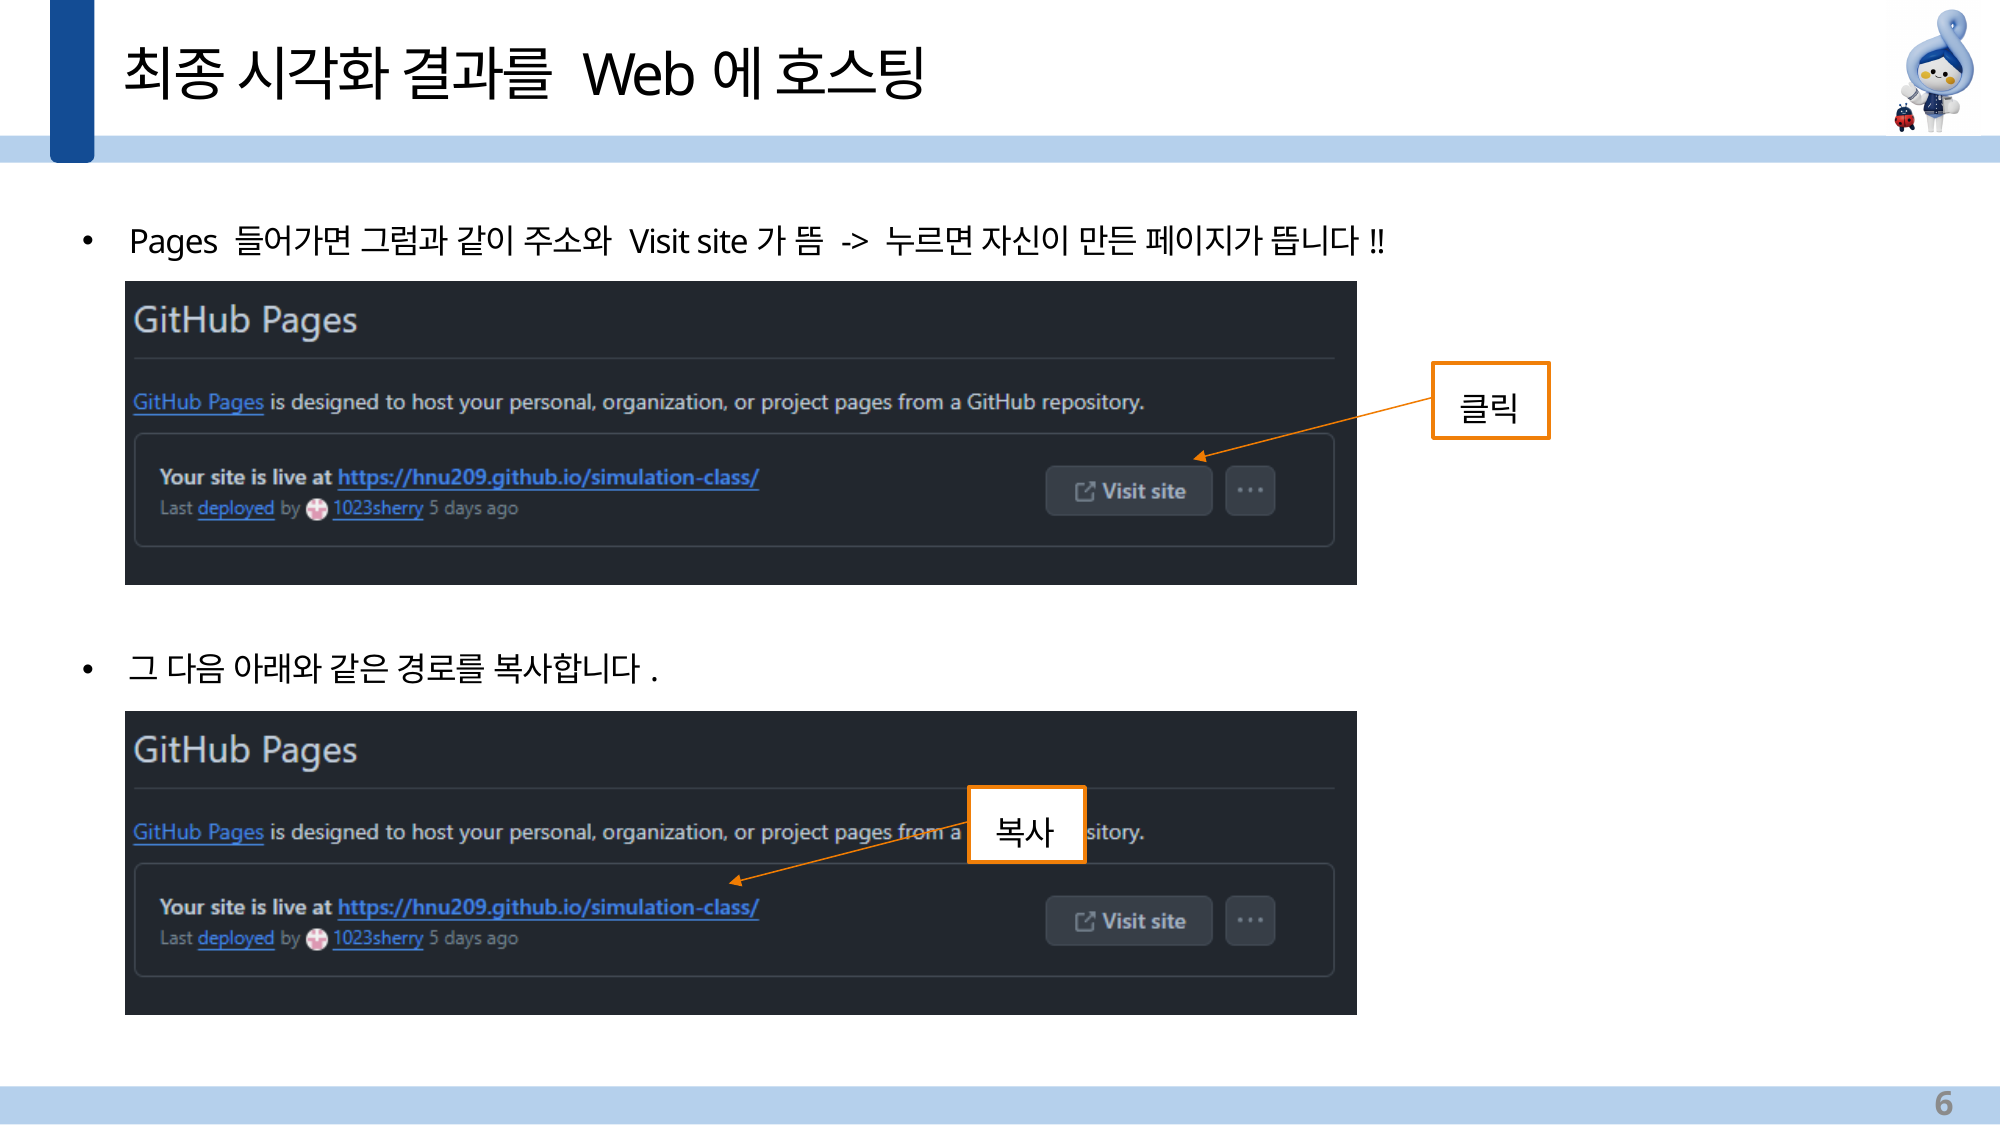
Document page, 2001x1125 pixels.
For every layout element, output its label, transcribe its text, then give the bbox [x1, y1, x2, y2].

text_box Pages 들어가면 그럼과 같이 주소와 Visit site가 뜸 -> 누르면 자신이 만든 페이지가 뜹니다!! [65, 192, 1792, 273]
picture [125, 711, 1358, 1016]
slide_number 6 [1870, 1074, 1969, 1125]
picture [125, 280, 1358, 585]
text_box 최종 시각화 결과를 Web에 호스팅 [107, 0, 1859, 155]
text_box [728, 785, 1086, 884]
picture [1886, 0, 1981, 136]
text_box 그 다음 아래와 같은 경로를 복사합니다. [65, 621, 1792, 701]
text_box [1192, 361, 1550, 460]
